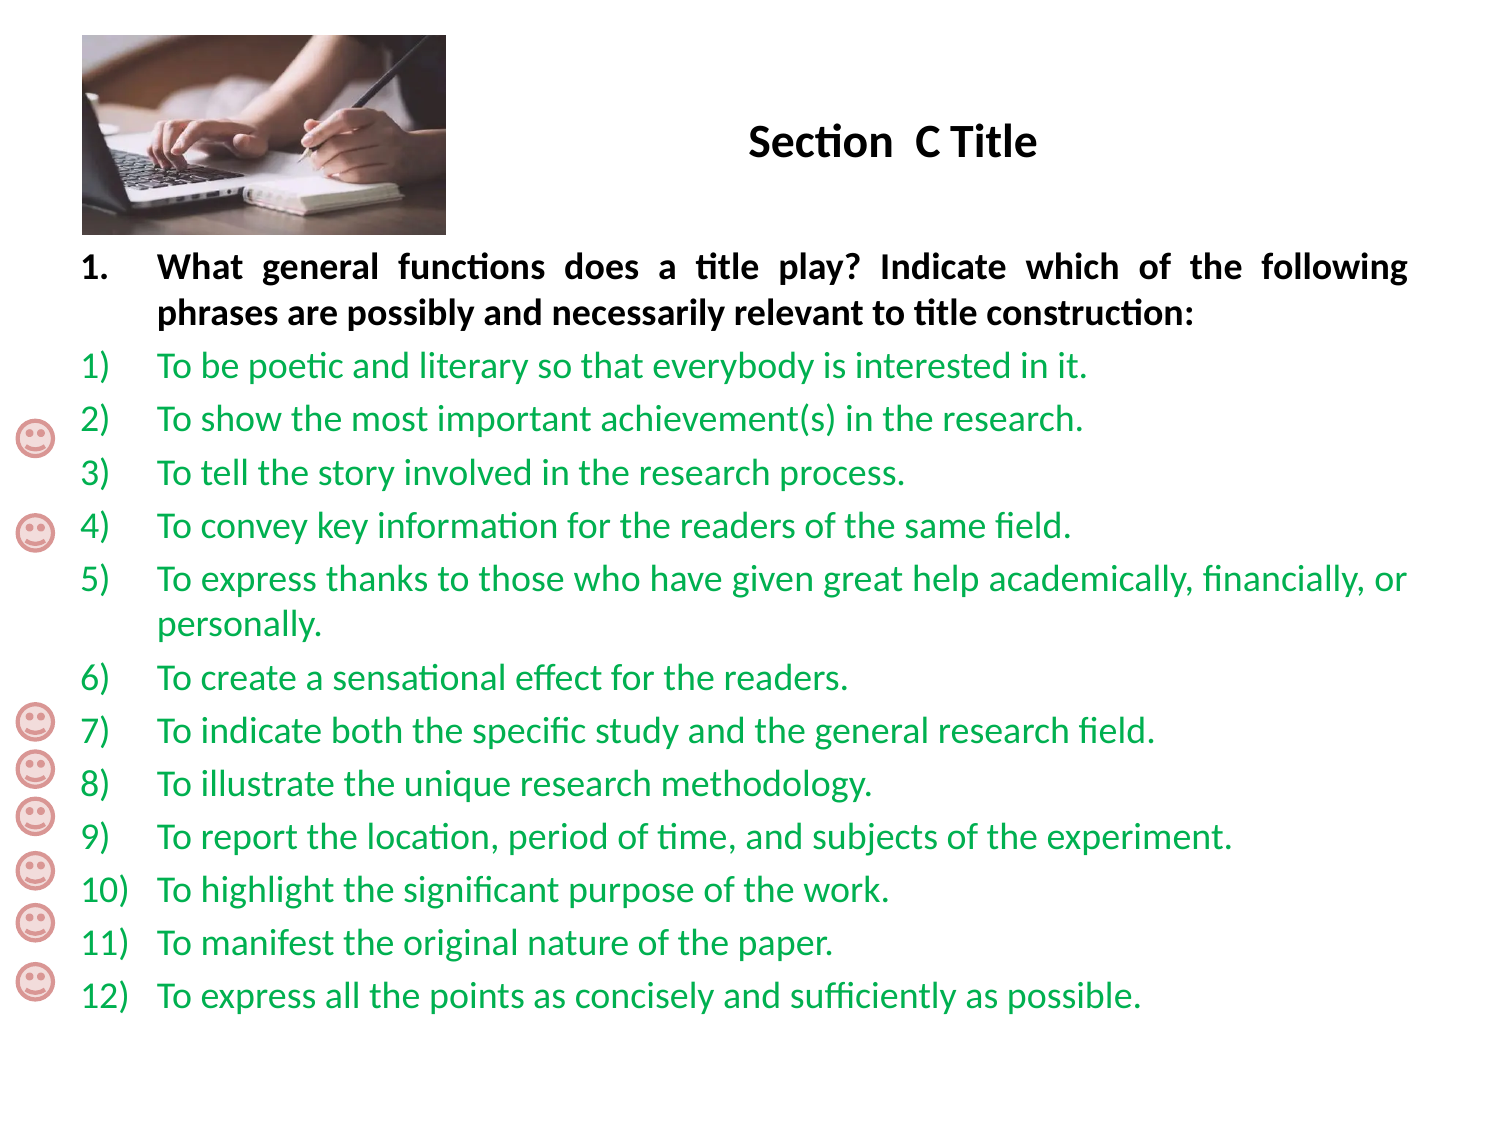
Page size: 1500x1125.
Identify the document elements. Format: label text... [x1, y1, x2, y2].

text_box [15, 513, 56, 553]
text_box [15, 961, 56, 1002]
text_box [15, 418, 56, 459]
list What general functions does a title play? Indicate which of the following phrases are possibly and necessarily relevant to title construction: To be poetic and literary so that everybody is interested in it. To show the most important achievement(s) in the research. To tell the story involved in the research process. To convey key information for the readers of the same field. To express thanks to those who have given great help academically, financially, or personally. To create a sensational effect for the readers. To indicate both the specific study and the general research field. To illustrate the unique research methodology. To report the location, period of time, and subjects of the experiment. To highlight the significant purpose of the work. To manifest the original nature of the paper. To express all the points as concisely and sufficiently as possible. [64, 234, 1425, 1046]
text_box [15, 902, 56, 943]
text_box [15, 702, 56, 742]
text_box [15, 796, 56, 837]
picture [81, 34, 446, 235]
text_box [15, 749, 56, 789]
title Section C Title [450, 45, 1425, 233]
text_box [15, 850, 56, 891]
